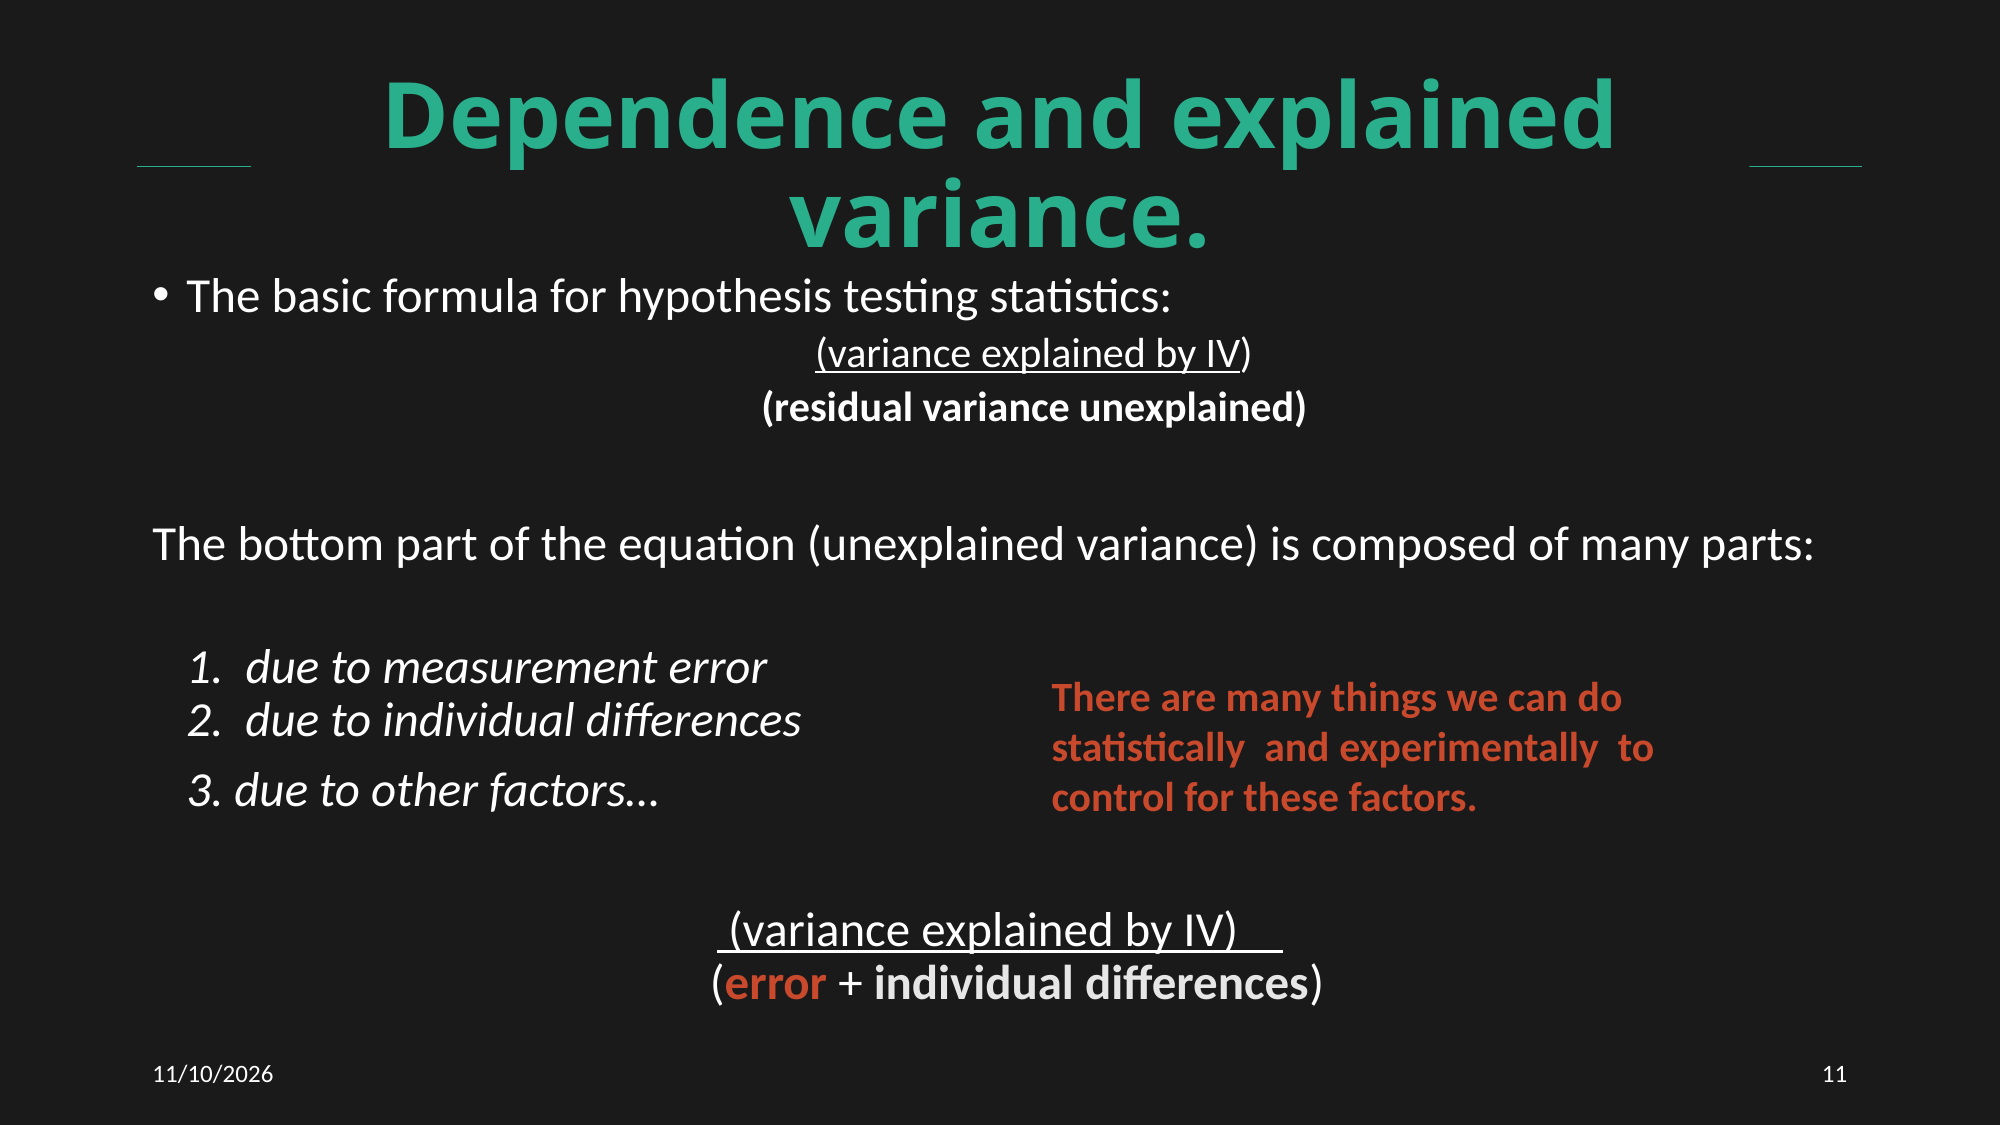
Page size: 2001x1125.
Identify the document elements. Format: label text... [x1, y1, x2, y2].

text_box There are many things we can do statistically and experimentally to control for these factors. [1036, 662, 1728, 828]
list The basic formula for hypothesis testing statistics: (variance explained by IV) (residual variance unexplained) The bottom part of the equation (unexplained variance) is composed of many parts: 1. due to measurement error 2. due to individual differences 3. due to other factors… (variance explained by IV) (error + individual differences) [137, 262, 1863, 1063]
slide_number 11 [1412, 1042, 1863, 1103]
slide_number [137, 1042, 588, 1103]
title Dependence and explained variance. [251, 59, 1750, 262]
